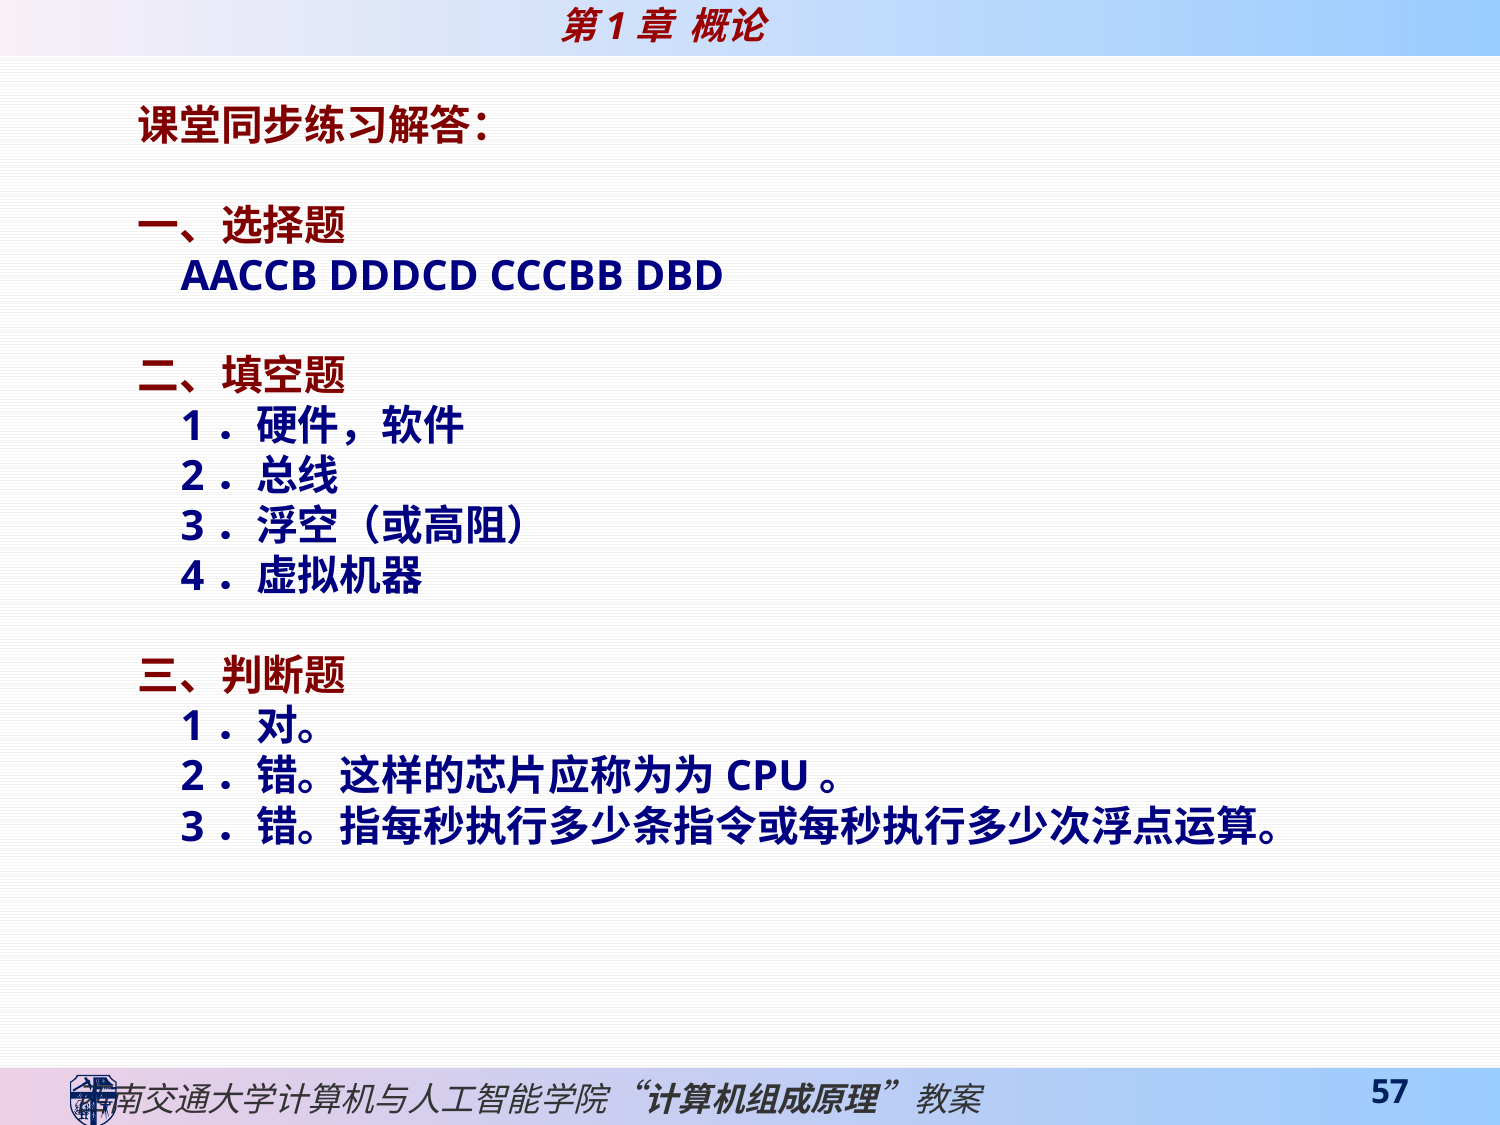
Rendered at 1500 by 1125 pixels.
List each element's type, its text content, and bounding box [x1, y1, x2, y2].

text_box 课堂同步练习解答： 一、选择题 AACCB DDDCD CCCBB DBD 二、填空题 1．硬件，软件 2．总线 3．浮空（或高阻） 4．虚拟机器 三、判断题 1．对。 2．错。这样的芯片应称为为CPU。 3．错。指每秒执行多少条指令或每秒执行多少次浮点运算。 [91, 91, 1440, 907]
